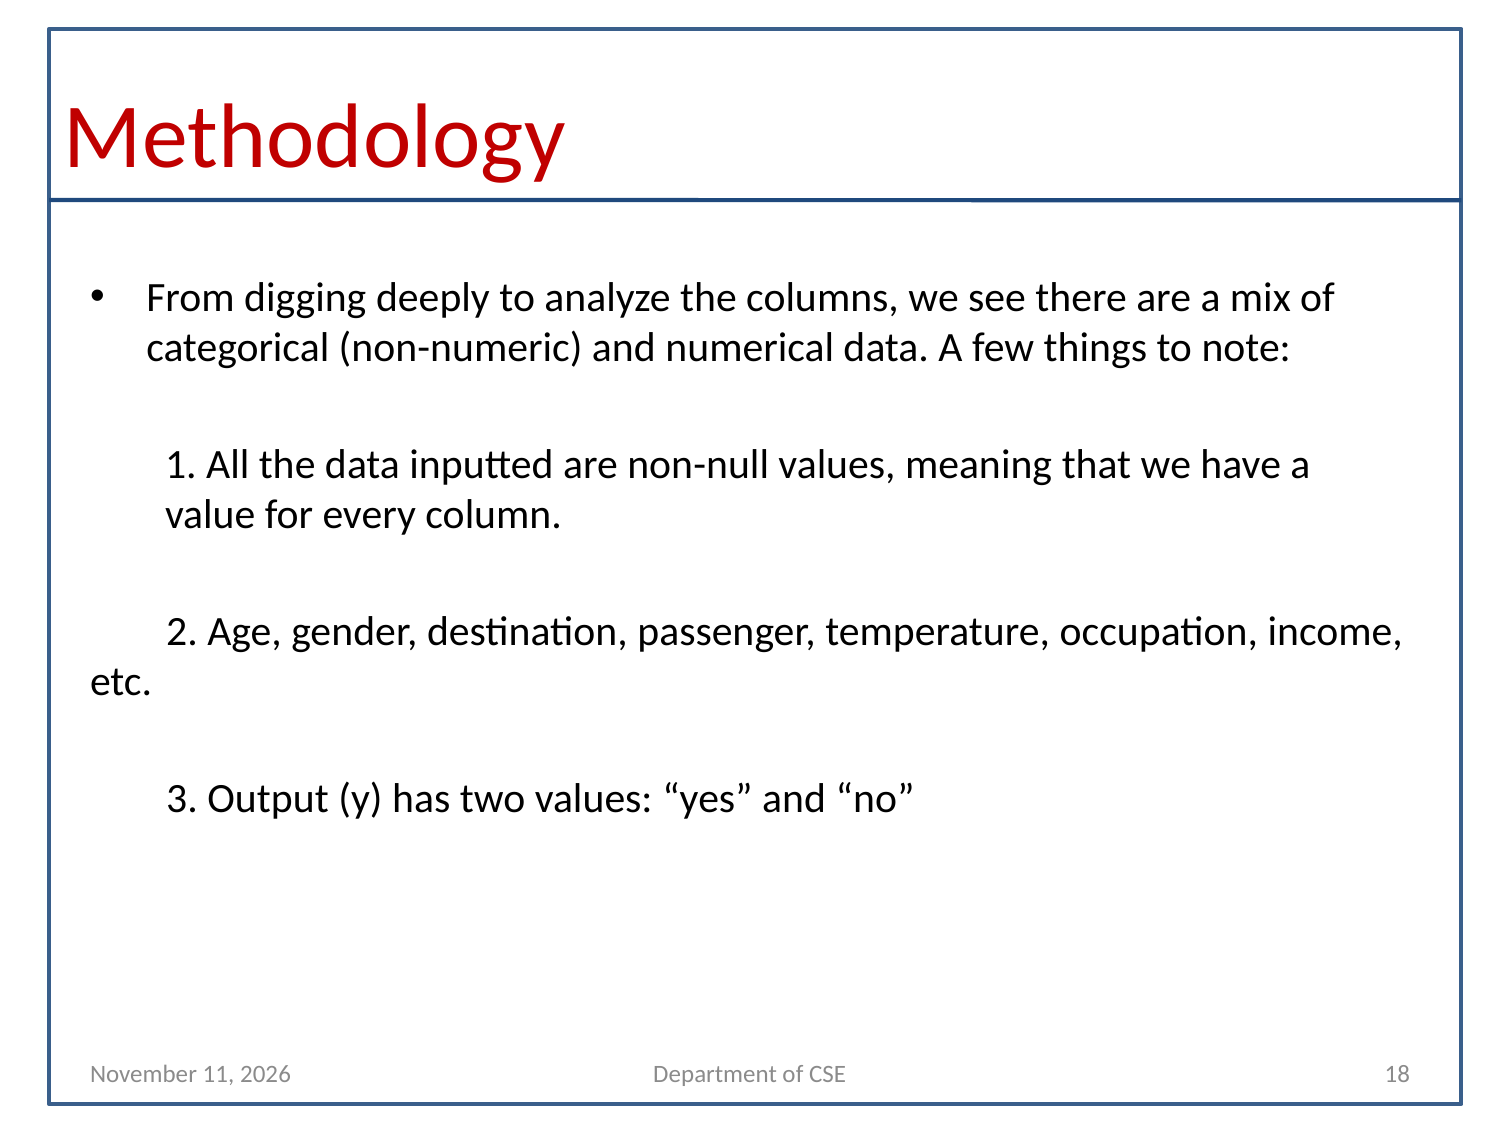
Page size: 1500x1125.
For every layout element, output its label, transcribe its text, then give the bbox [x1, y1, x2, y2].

slide_number 18 [1074, 1042, 1425, 1103]
footer Department of CSE [512, 1042, 988, 1103]
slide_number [75, 1042, 425, 1103]
title Methodology [49, 37, 1399, 225]
list From digging deeply to analyze the columns, we see there are a mix of categorical (non-numeric) and numerical data. A few things to note: 1. All the data inputted are non-null values, meaning that we have a value for every column. 2. Age, gender, destination, passenger, temperature, occupation, income, etc. 3. Output (y) has two values: “yes” and “no” [75, 262, 1425, 1005]
